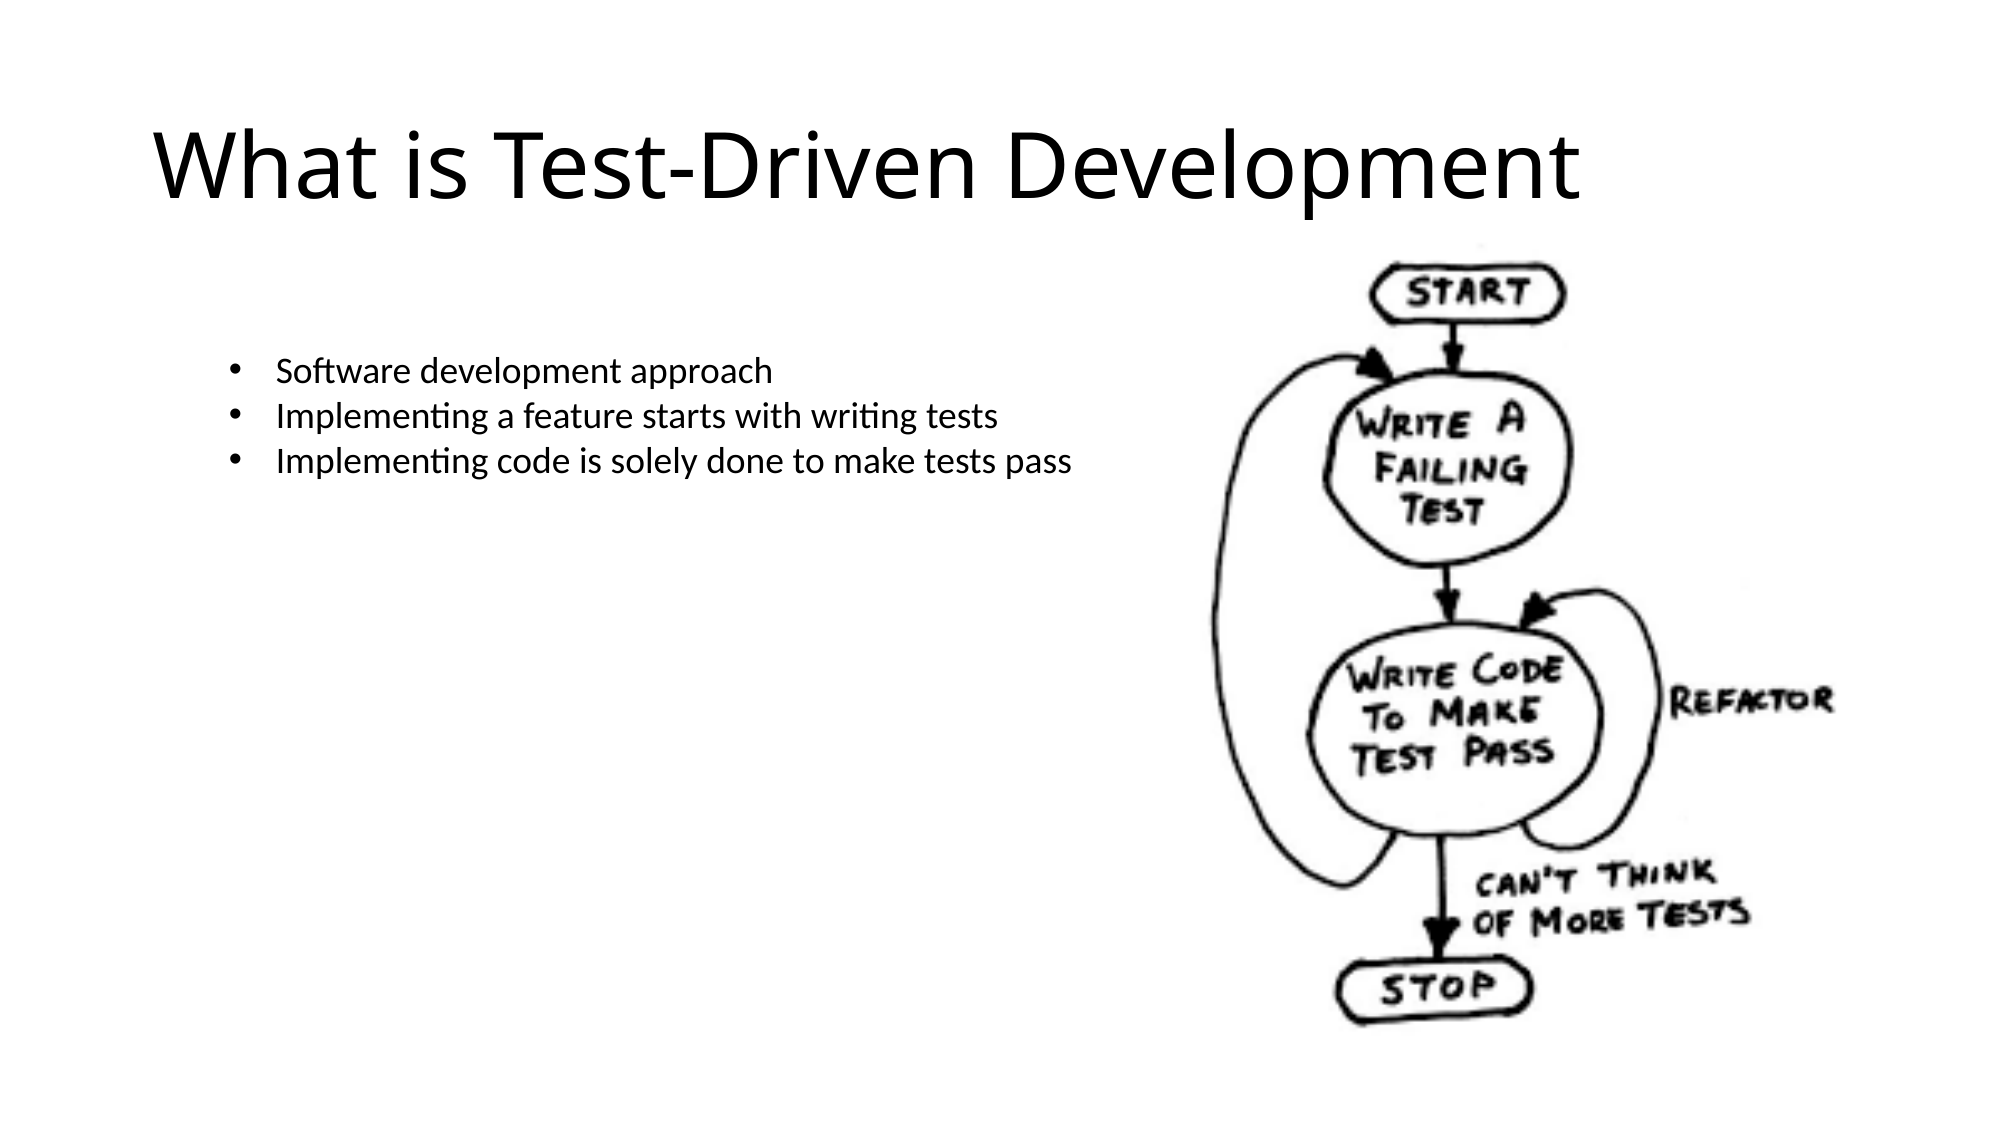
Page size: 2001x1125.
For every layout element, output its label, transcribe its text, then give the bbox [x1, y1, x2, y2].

title What is Test-Driven Development [137, 59, 1863, 278]
picture [1183, 242, 1863, 1072]
text_box Software development approach Implementing a feature starts with writing tests Implementing code is solely done to make tests pass [214, 338, 1183, 489]
